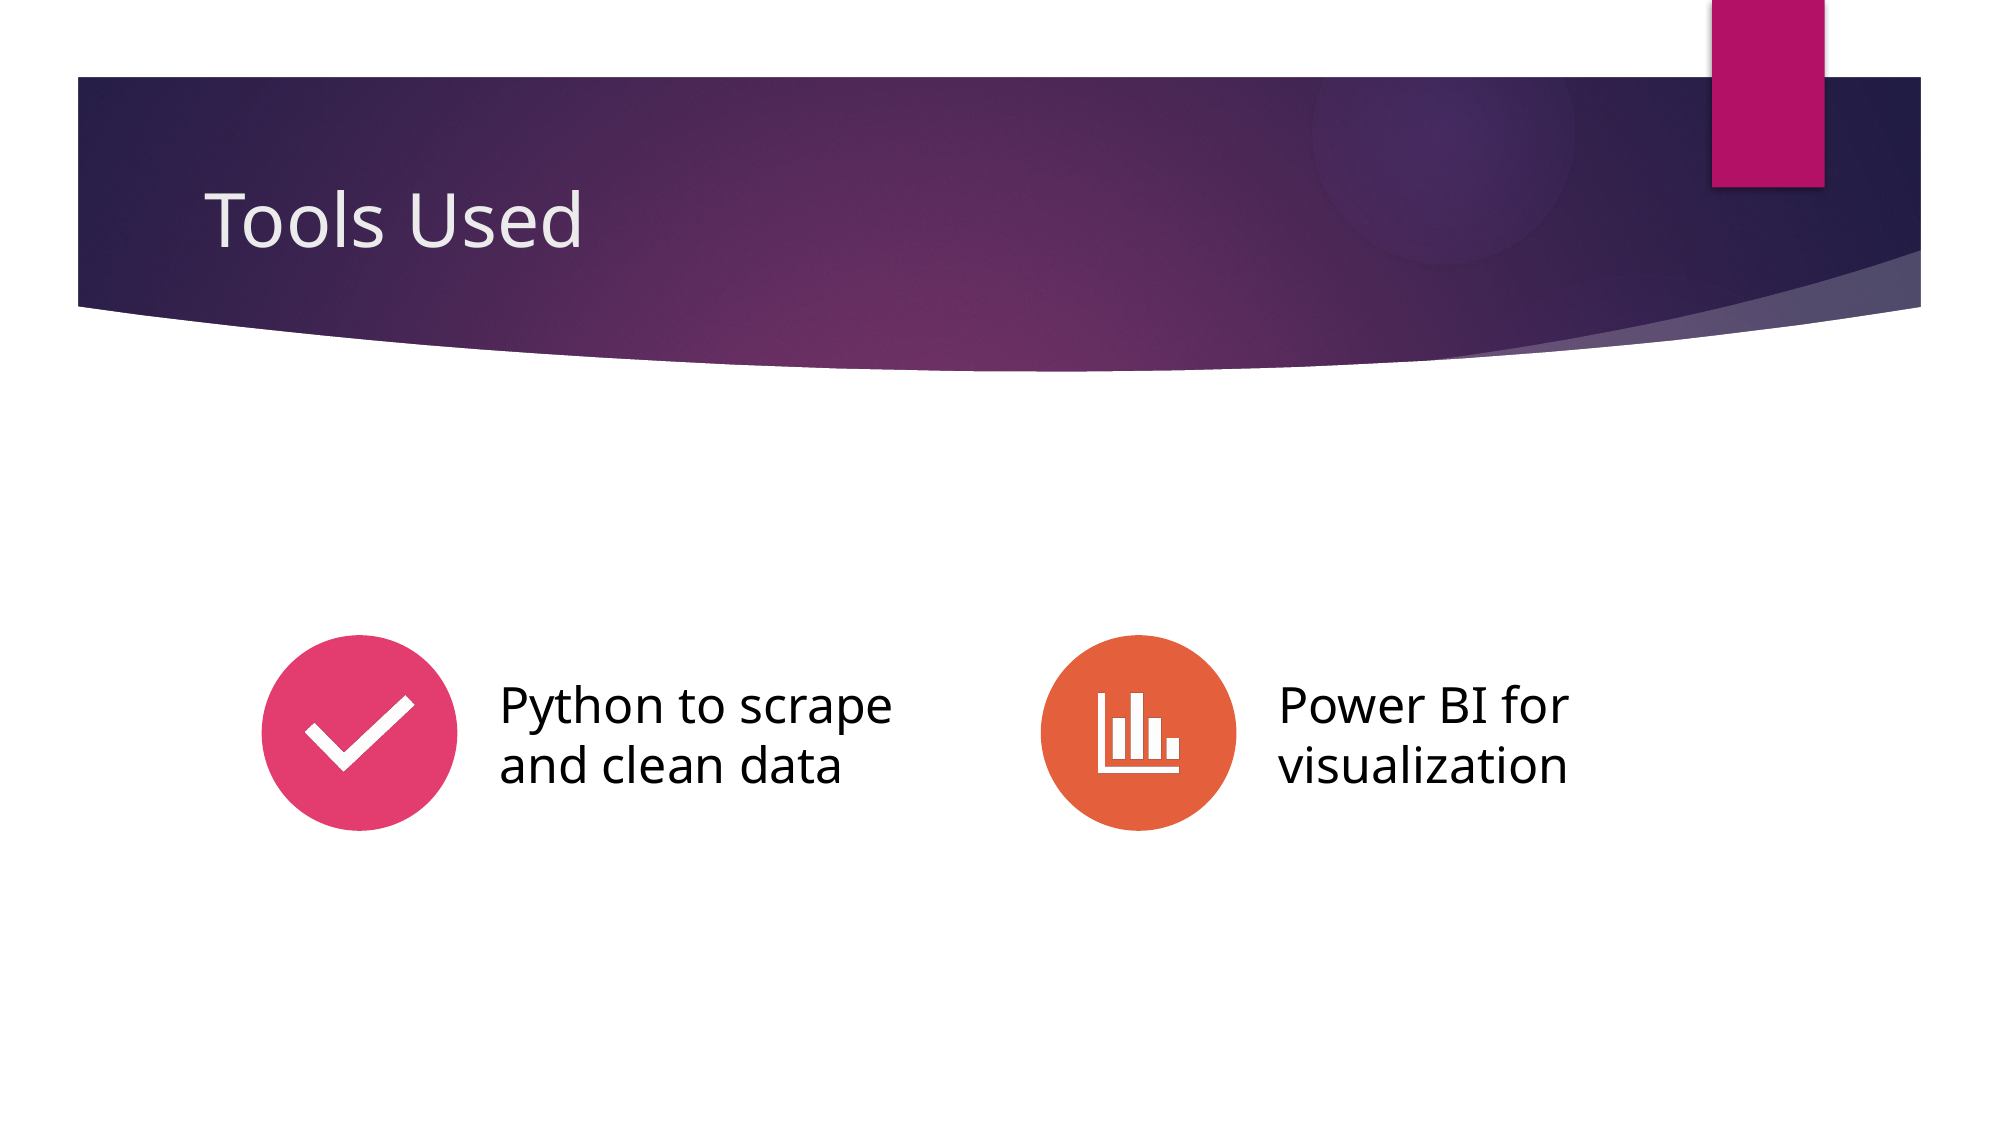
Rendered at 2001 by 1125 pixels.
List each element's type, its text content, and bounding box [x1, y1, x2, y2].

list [210, 479, 1791, 987]
title Tools Used [189, 159, 1627, 276]
